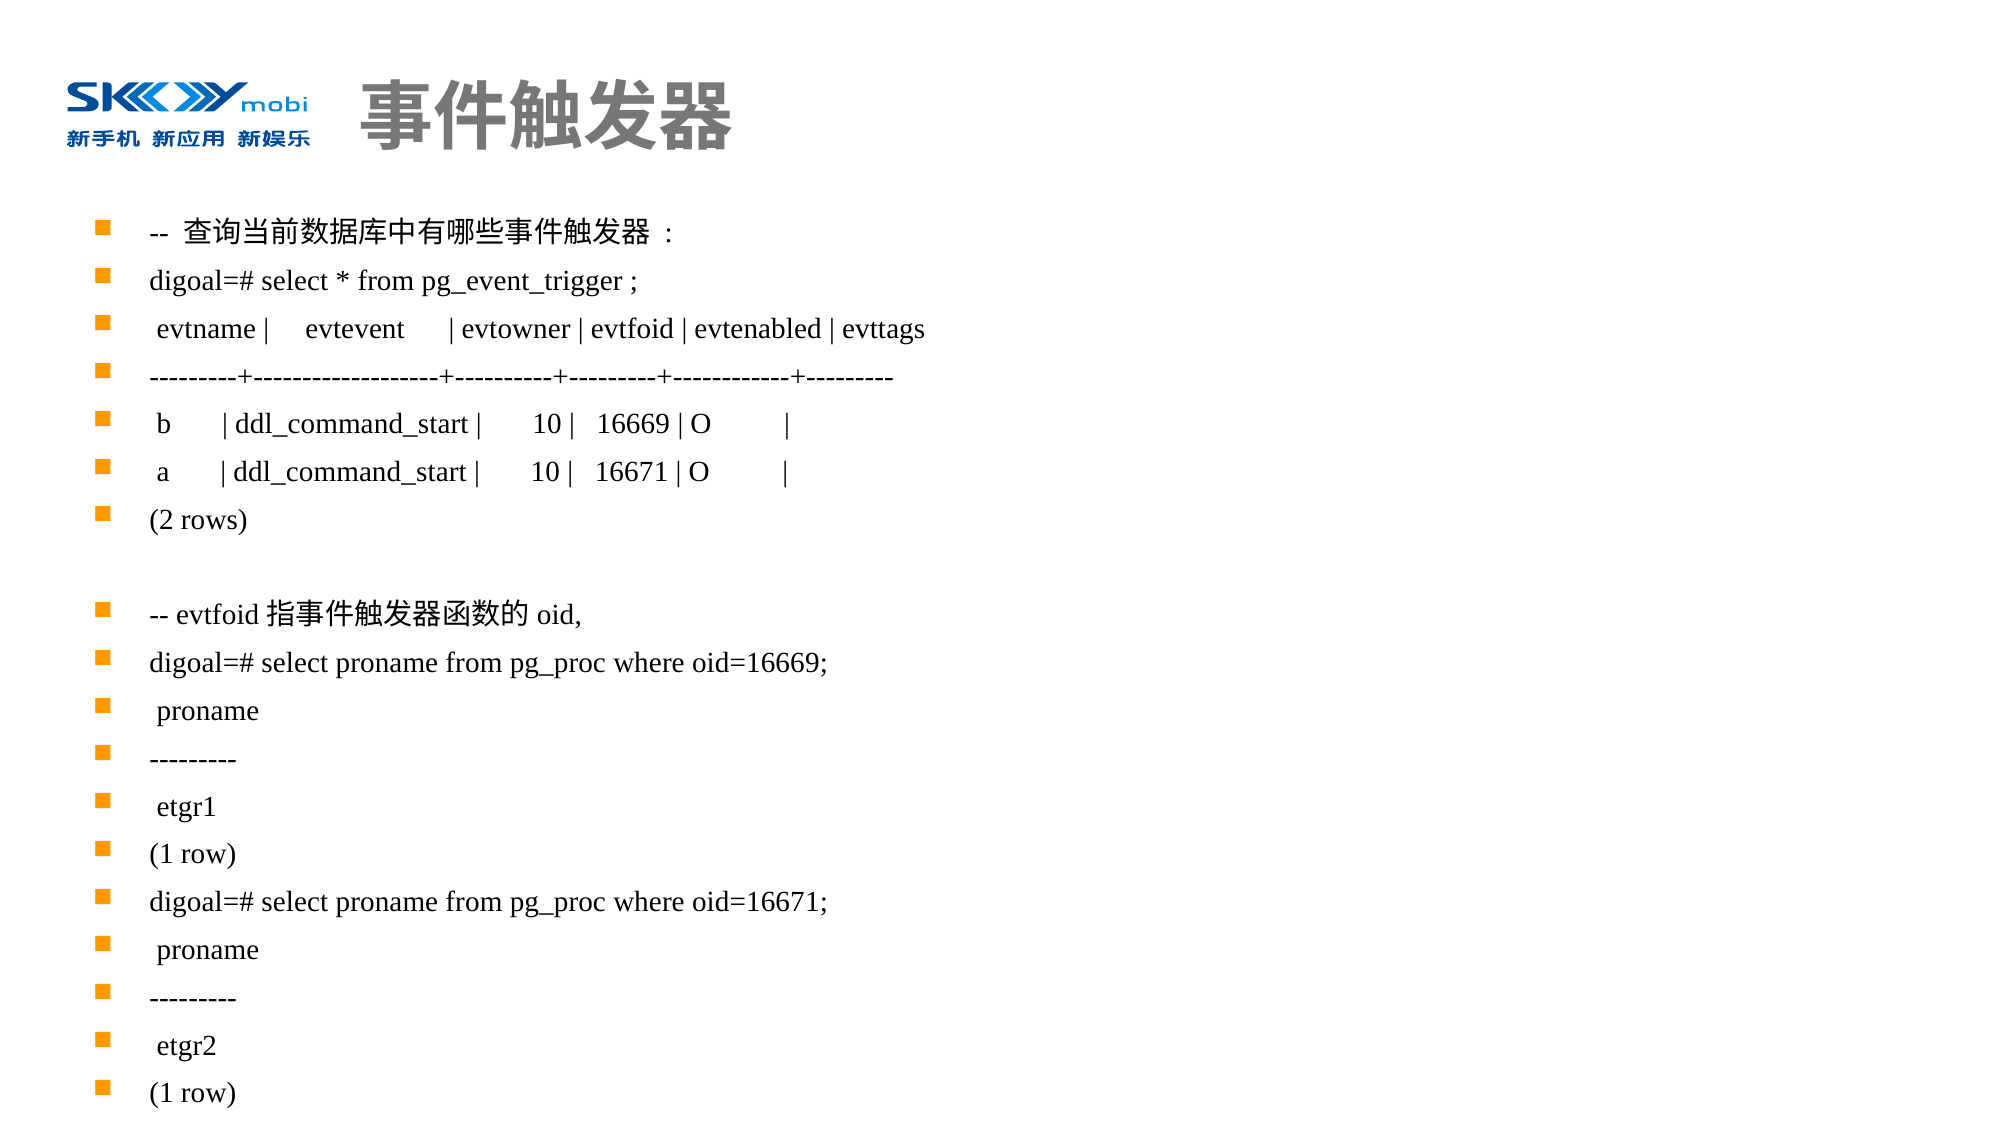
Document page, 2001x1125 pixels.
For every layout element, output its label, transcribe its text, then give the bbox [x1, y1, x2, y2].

title 事件触发器 [343, 60, 1901, 167]
list -- 查询当前数据库中有哪些事件触发器 : digoal=# select * from pg_event_trigger ; evtname | evtevent | evtowner | evtfoid | evtenabled | evttags ---------+-------------------+----------+---------+------------+--------- b | ddl_command_start | 10 | 16669 | O | a | ddl_command_start | 10 | 16671 | O | (2 rows) -- evtfoid指事件触发器函数的oid, digoal=# select proname from pg_proc where oid=16669; proname --------- etgr1 (1 row) digoal=# select proname from pg_proc where oid=16671; proname --------- etgr2 (1 row) [77, 198, 1901, 1020]
